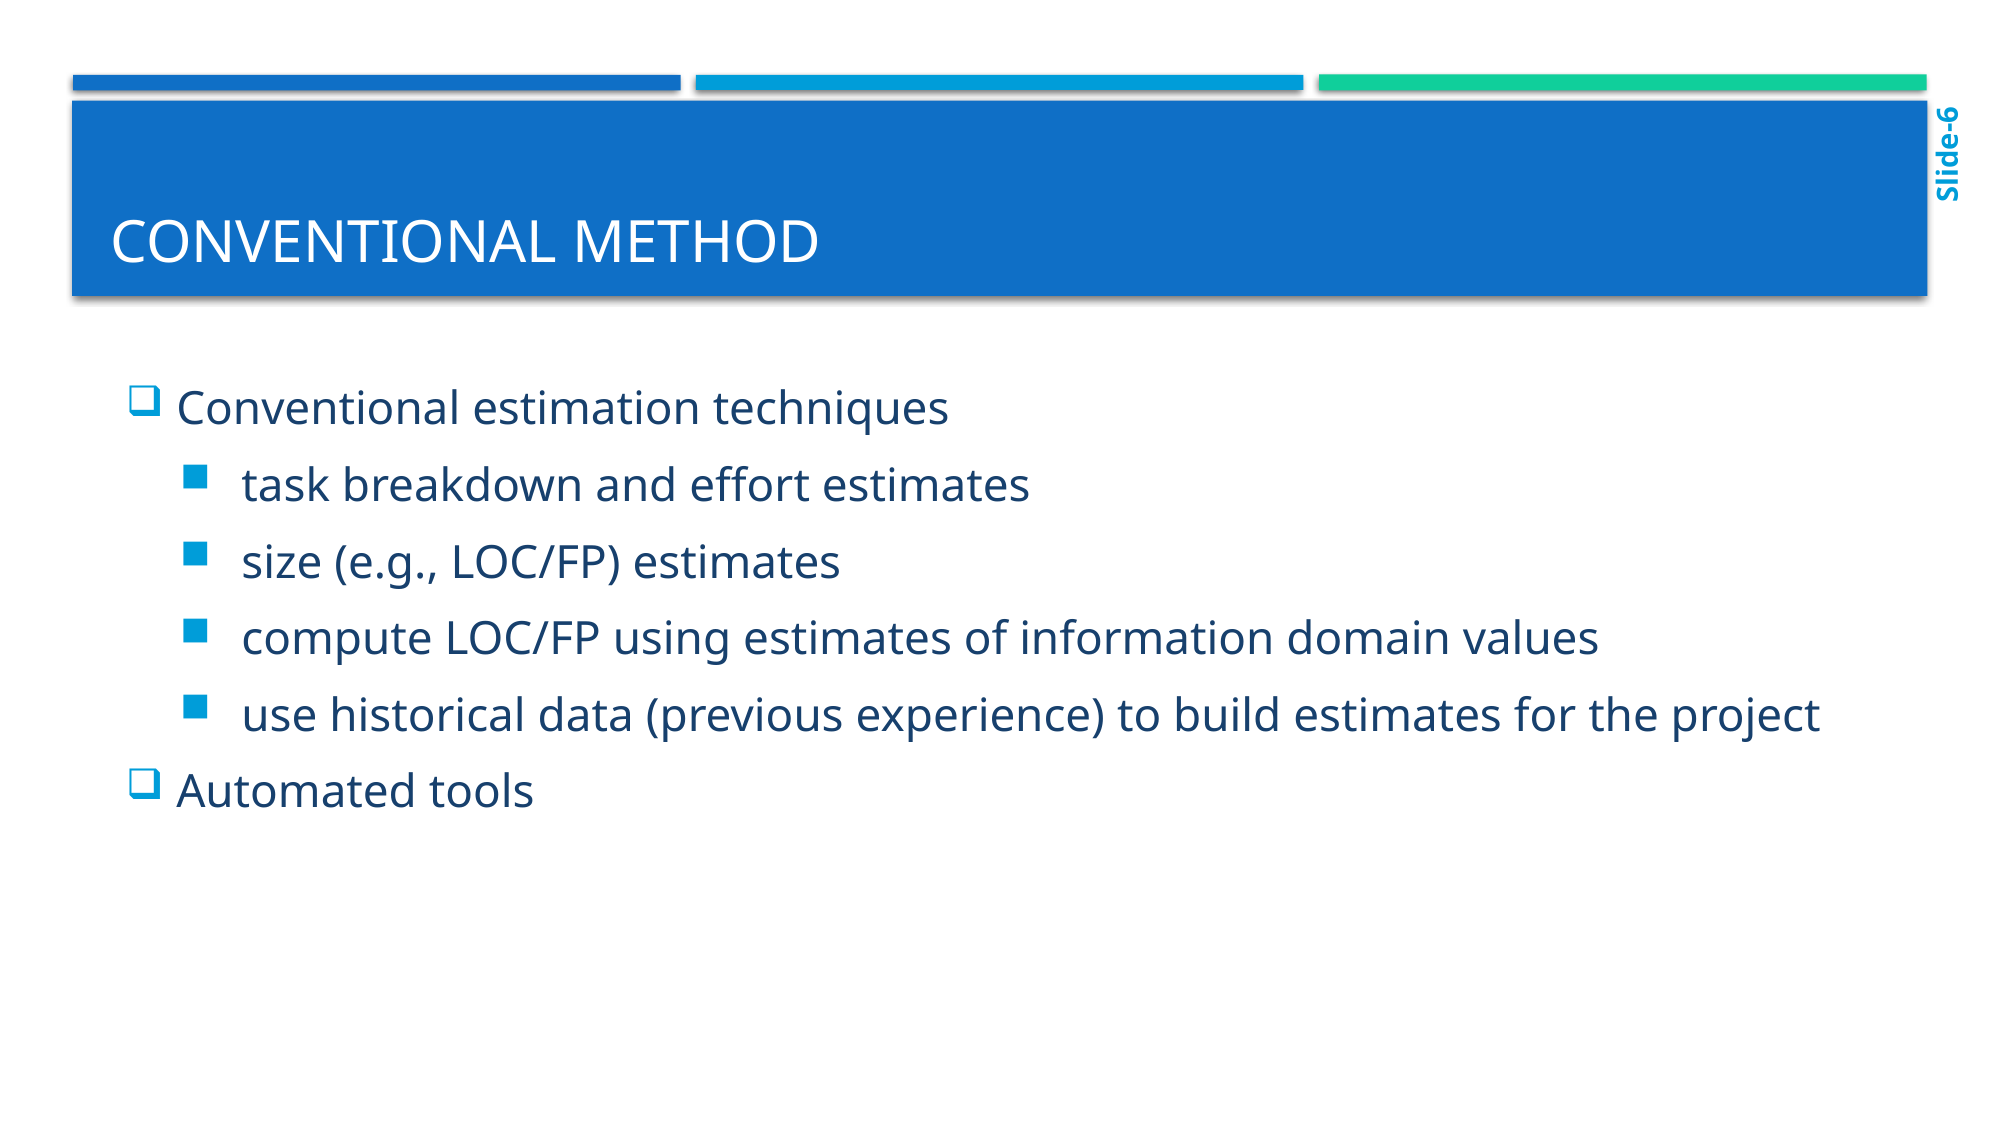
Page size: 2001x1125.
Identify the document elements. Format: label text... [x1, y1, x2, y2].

list Conventional estimation techniques task breakdown and effort estimates size (e.g., LOC/FP) estimates compute LOC/FP using estimates of information domain values use historical data (previous experience) to build estimates for the project Automated tools [111, 322, 1905, 874]
text_box Slide-6 [1930, 99, 1968, 236]
title Conventional Method [95, 115, 1905, 282]
